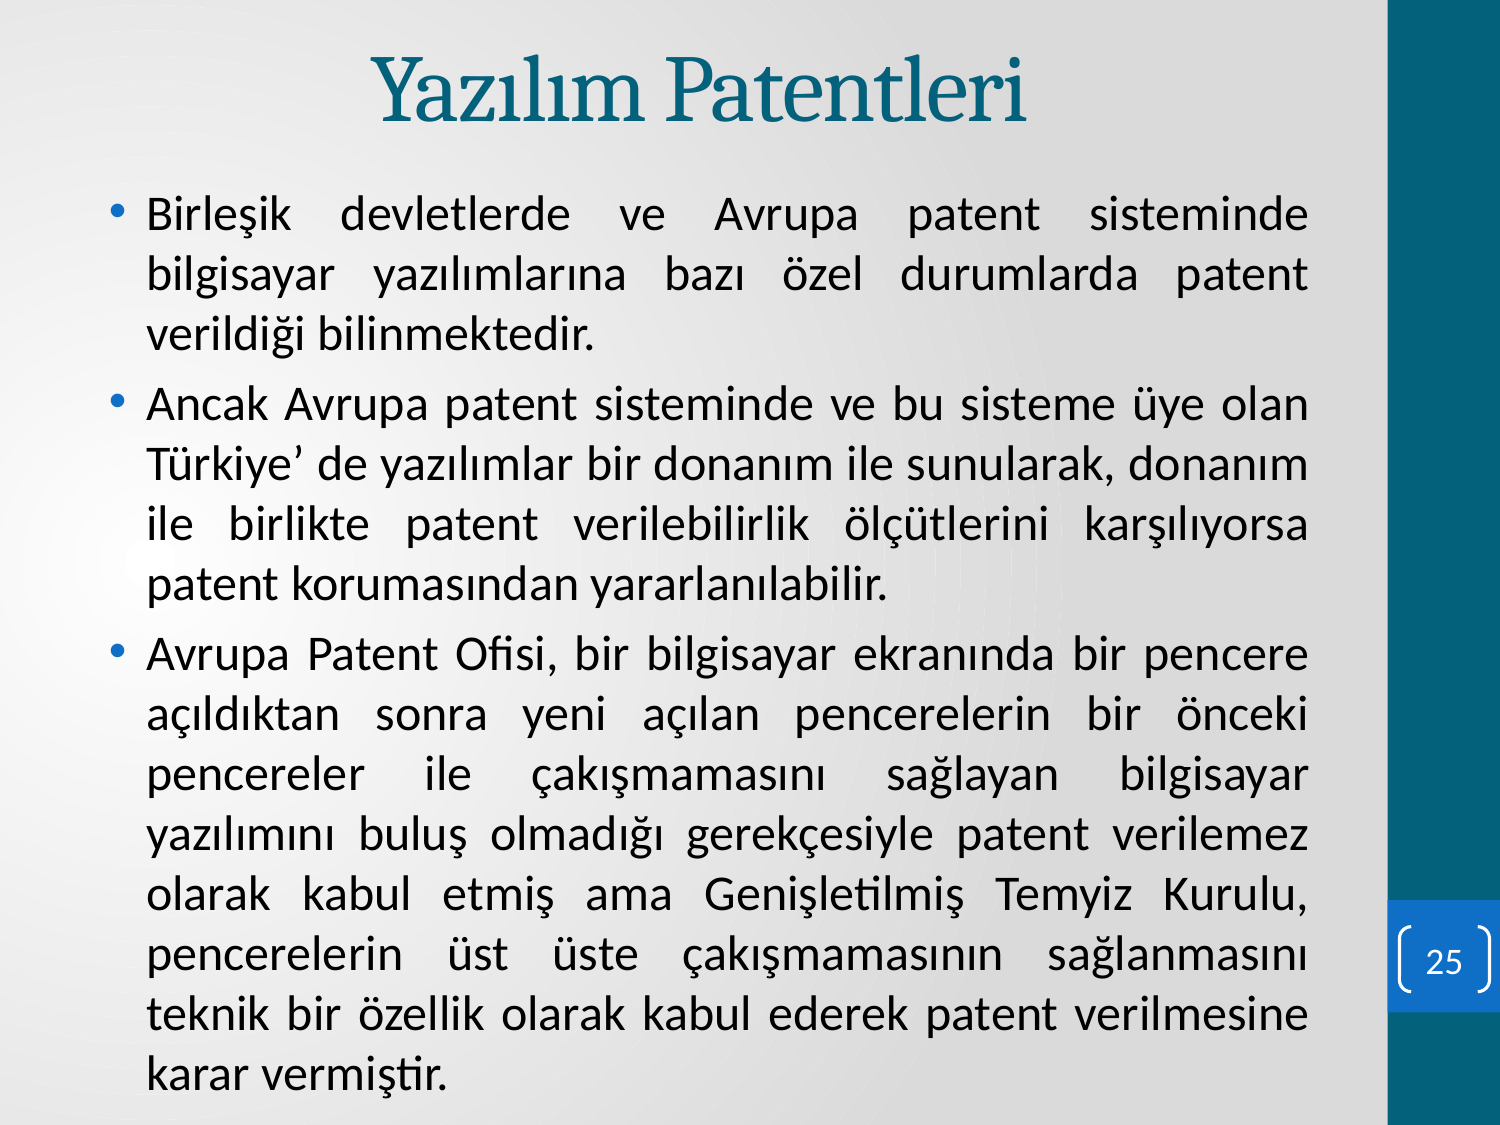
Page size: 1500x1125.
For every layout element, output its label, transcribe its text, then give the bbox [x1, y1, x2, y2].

title Yazılım Patentleri [75, 30, 1325, 135]
list Birleşik devletlerde ve Avrupa patent sisteminde bilgisayar yazılımlarına bazı özel durumlarda patent verildiği bilinmektedir. Ancak Avrupa patent sisteminde ve bu sisteme üye olan Türkiye’ de yazılımlar bir donanım ile sunularak, donanım ile birlikte patent verilebilirlik ölçütlerini karşılıyorsa patent korumasından yararlanılabilir. Avrupa Patent Ofisi, bir bilgisayar ekranında bir pencere açıldıktan sonra yeni açılan pencerelerin bir önceki pencereler ile çakışmamasını sağlayan bilgisayar yazılımını buluş olmadığı gerekçesiyle patent verilemez olarak kabul etmiş ama Genişletilmiş Temyiz Kurulu, pencerelerin üst üste çakışmamasının sağlanmasını teknik bir özellik olarak kabul ederek patent verilmesine karar vermiştir. [75, 172, 1325, 1094]
slide_number 25 [1397, 925, 1492, 994]
